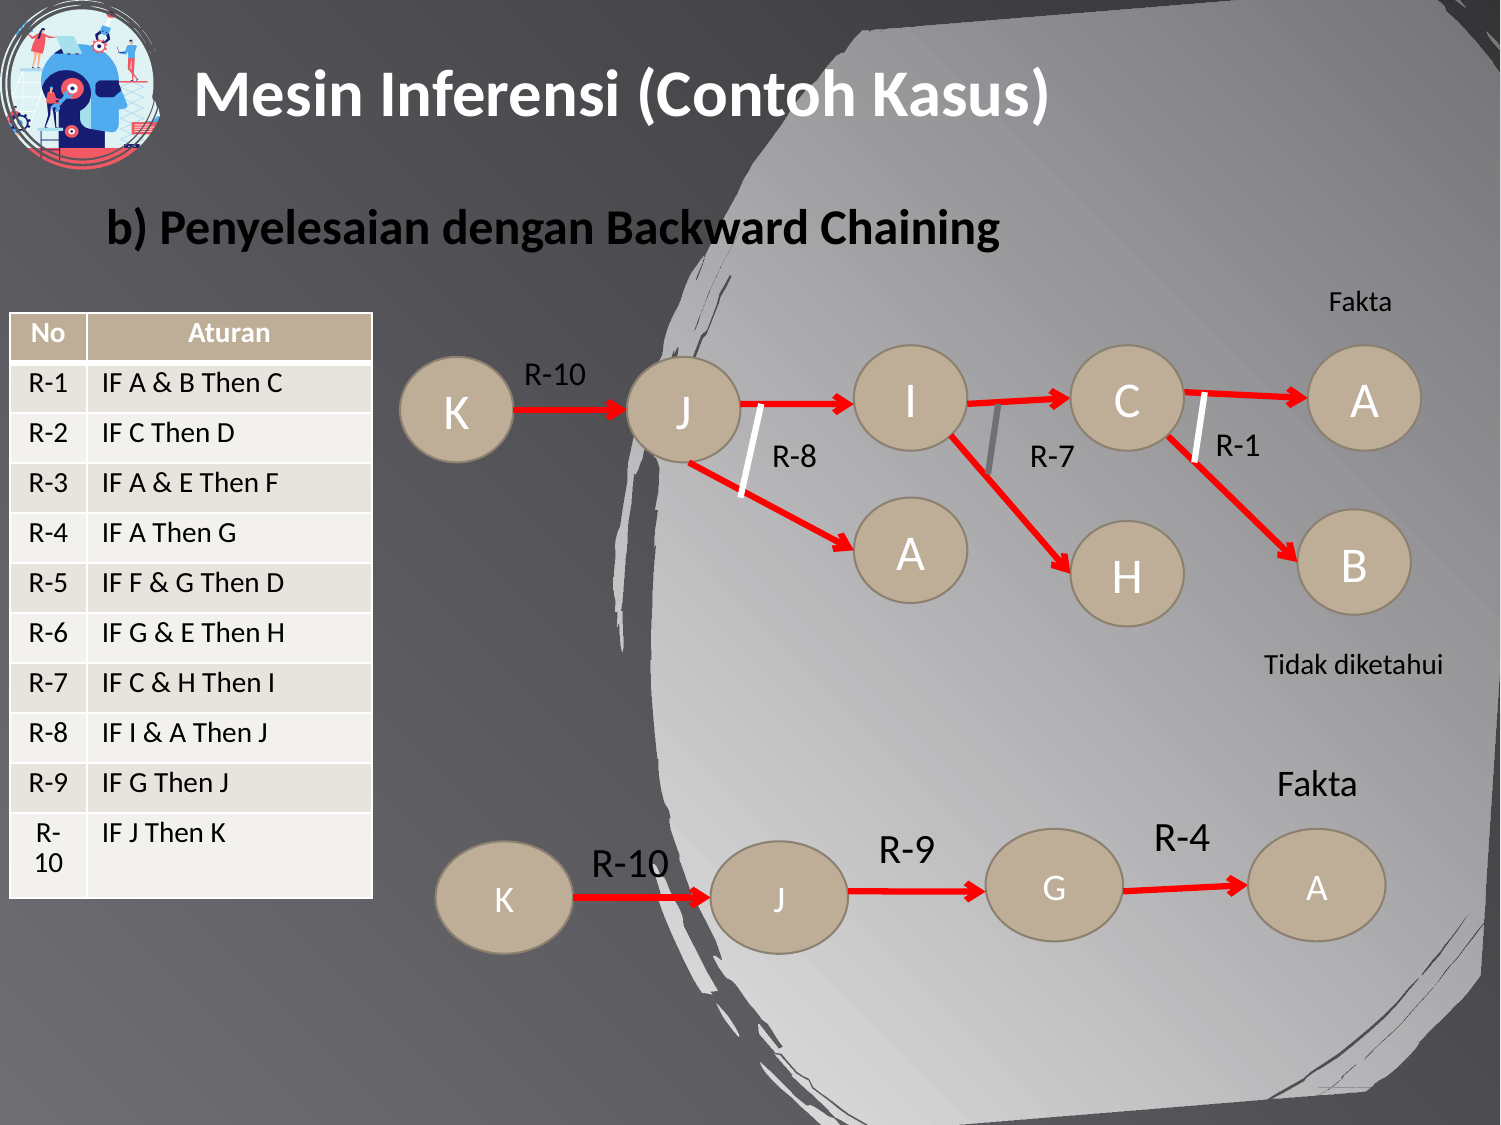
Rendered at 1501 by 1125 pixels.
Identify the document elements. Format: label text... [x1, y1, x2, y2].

table_cell R-3 [11, 464, 86, 512]
table_cell R-2 [11, 414, 86, 462]
text_box b) Penyelesaian dengan Backward Chaining [91, 187, 1016, 263]
table_cell IF A & B Then C [88, 366, 371, 412]
table_cell R-1 [11, 366, 86, 412]
table_cell IF J Then K [88, 814, 371, 897]
table_cell IF I & A Then J [88, 714, 371, 762]
table_cell IF G & E Then H [88, 614, 371, 662]
table_cell IF C Then D [88, 414, 371, 462]
table_cell R-10 [11, 814, 86, 897]
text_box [435, 751, 1386, 954]
table_cell R-4 [11, 514, 86, 562]
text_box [399, 274, 1452, 691]
table_cell IF C & H Then I [88, 664, 371, 712]
table_header No [11, 314, 86, 360]
title Mesin Inferensi (Contoh Kasus) [193, 31, 1501, 130]
table_cell R-8 [11, 714, 86, 762]
table_cell IF F & G Then D [88, 564, 371, 612]
table_cell IF A & E Then F [88, 464, 371, 512]
table_cell R-7 [11, 664, 86, 712]
table_cell R-6 [11, 614, 86, 662]
picture [0, 0, 161, 170]
table_cell IF A Then G [88, 514, 371, 562]
table_cell R-9 [11, 764, 86, 812]
table_cell IF G Then J [88, 764, 371, 812]
table_header Aturan [88, 314, 371, 360]
table_cell R-5 [11, 564, 86, 612]
